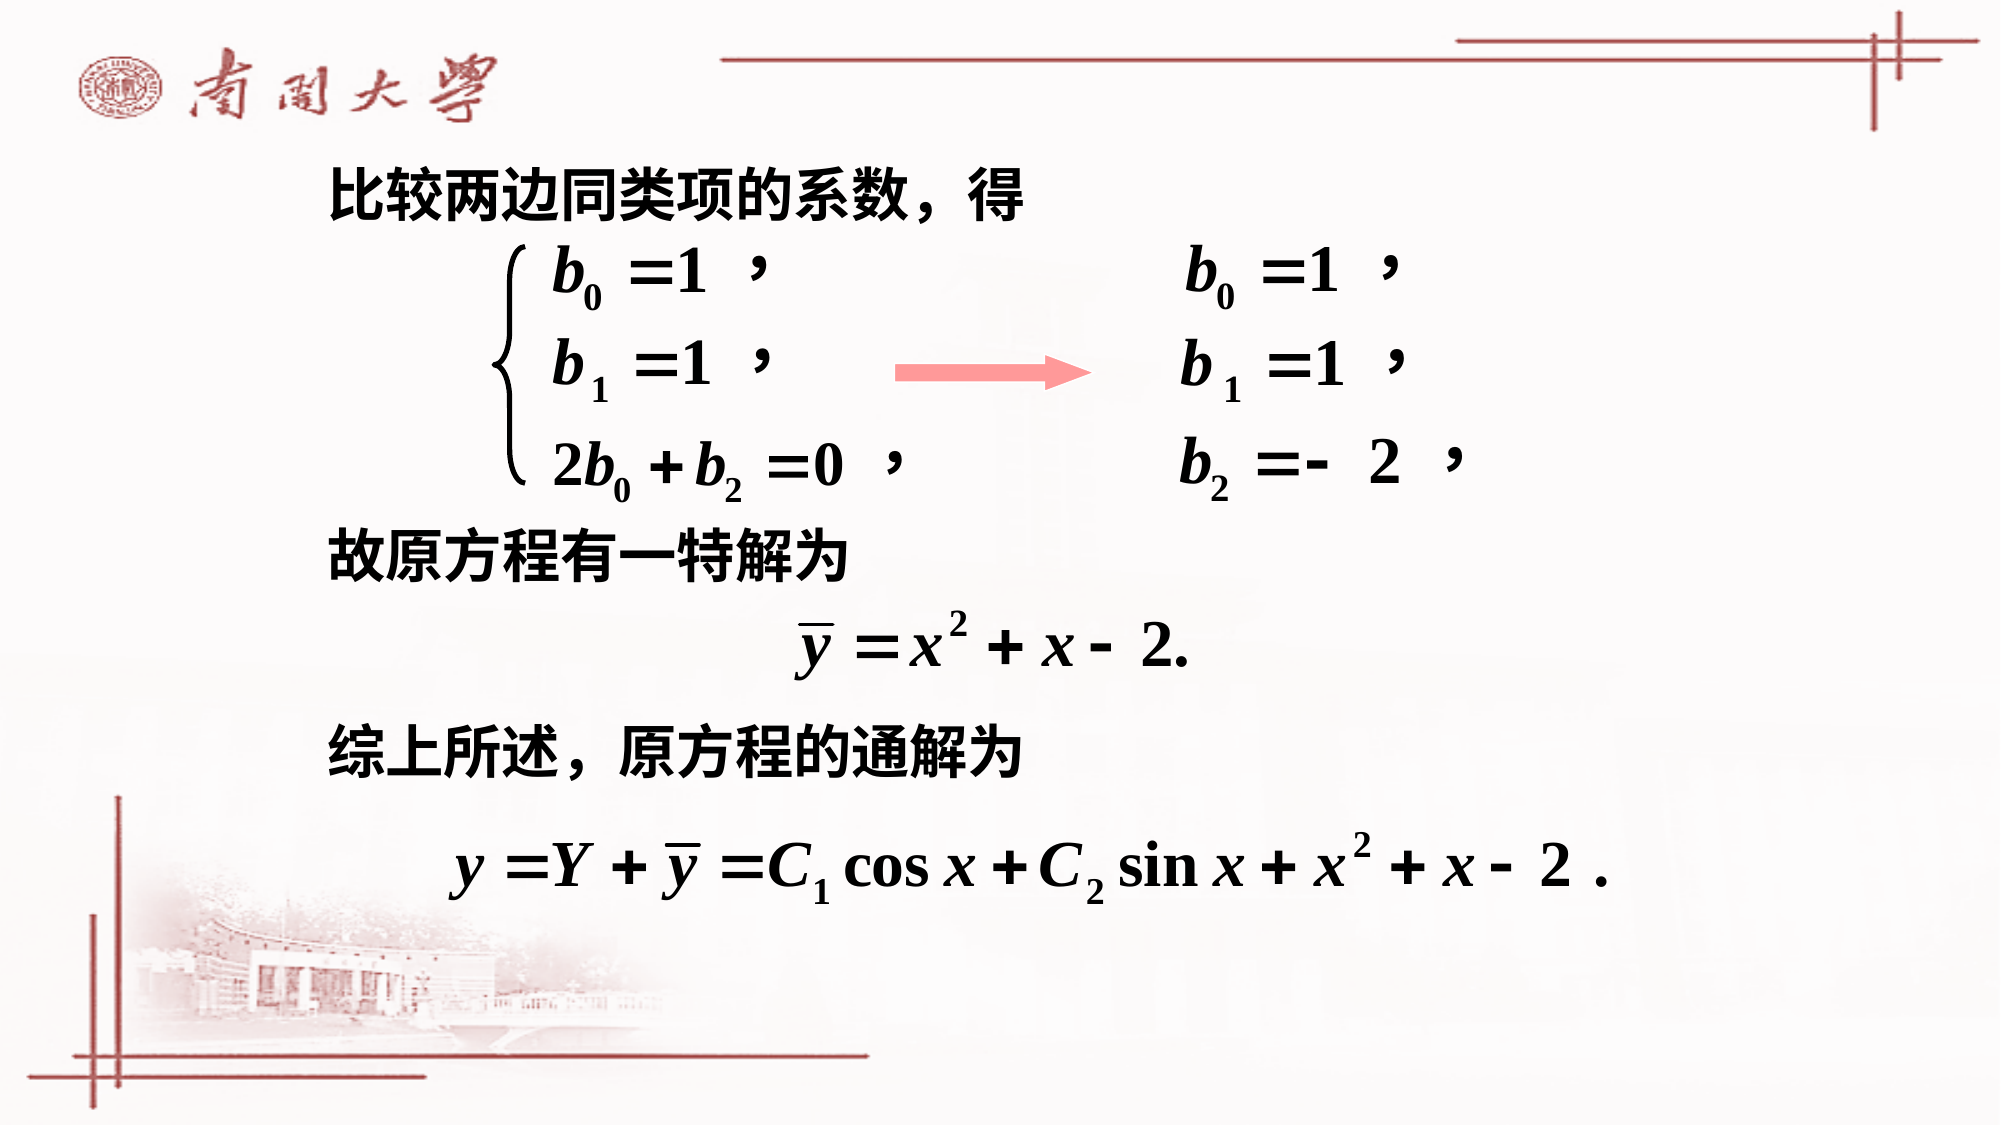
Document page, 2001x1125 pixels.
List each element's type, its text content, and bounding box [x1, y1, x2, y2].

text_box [436, 814, 1674, 920]
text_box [1170, 318, 1455, 415]
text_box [543, 422, 949, 518]
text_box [782, 594, 1225, 695]
text_box 故原方程有一特解为 [312, 519, 913, 598]
text_box [894, 353, 1095, 392]
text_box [543, 318, 819, 420]
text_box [1170, 416, 1511, 518]
text_box [494, 246, 526, 484]
text_box 比较两边同类项的系数，得 [312, 159, 1100, 237]
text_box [543, 224, 819, 317]
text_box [1176, 224, 1450, 316]
text_box 综上所述，原方程的通解为 [312, 715, 1100, 794]
